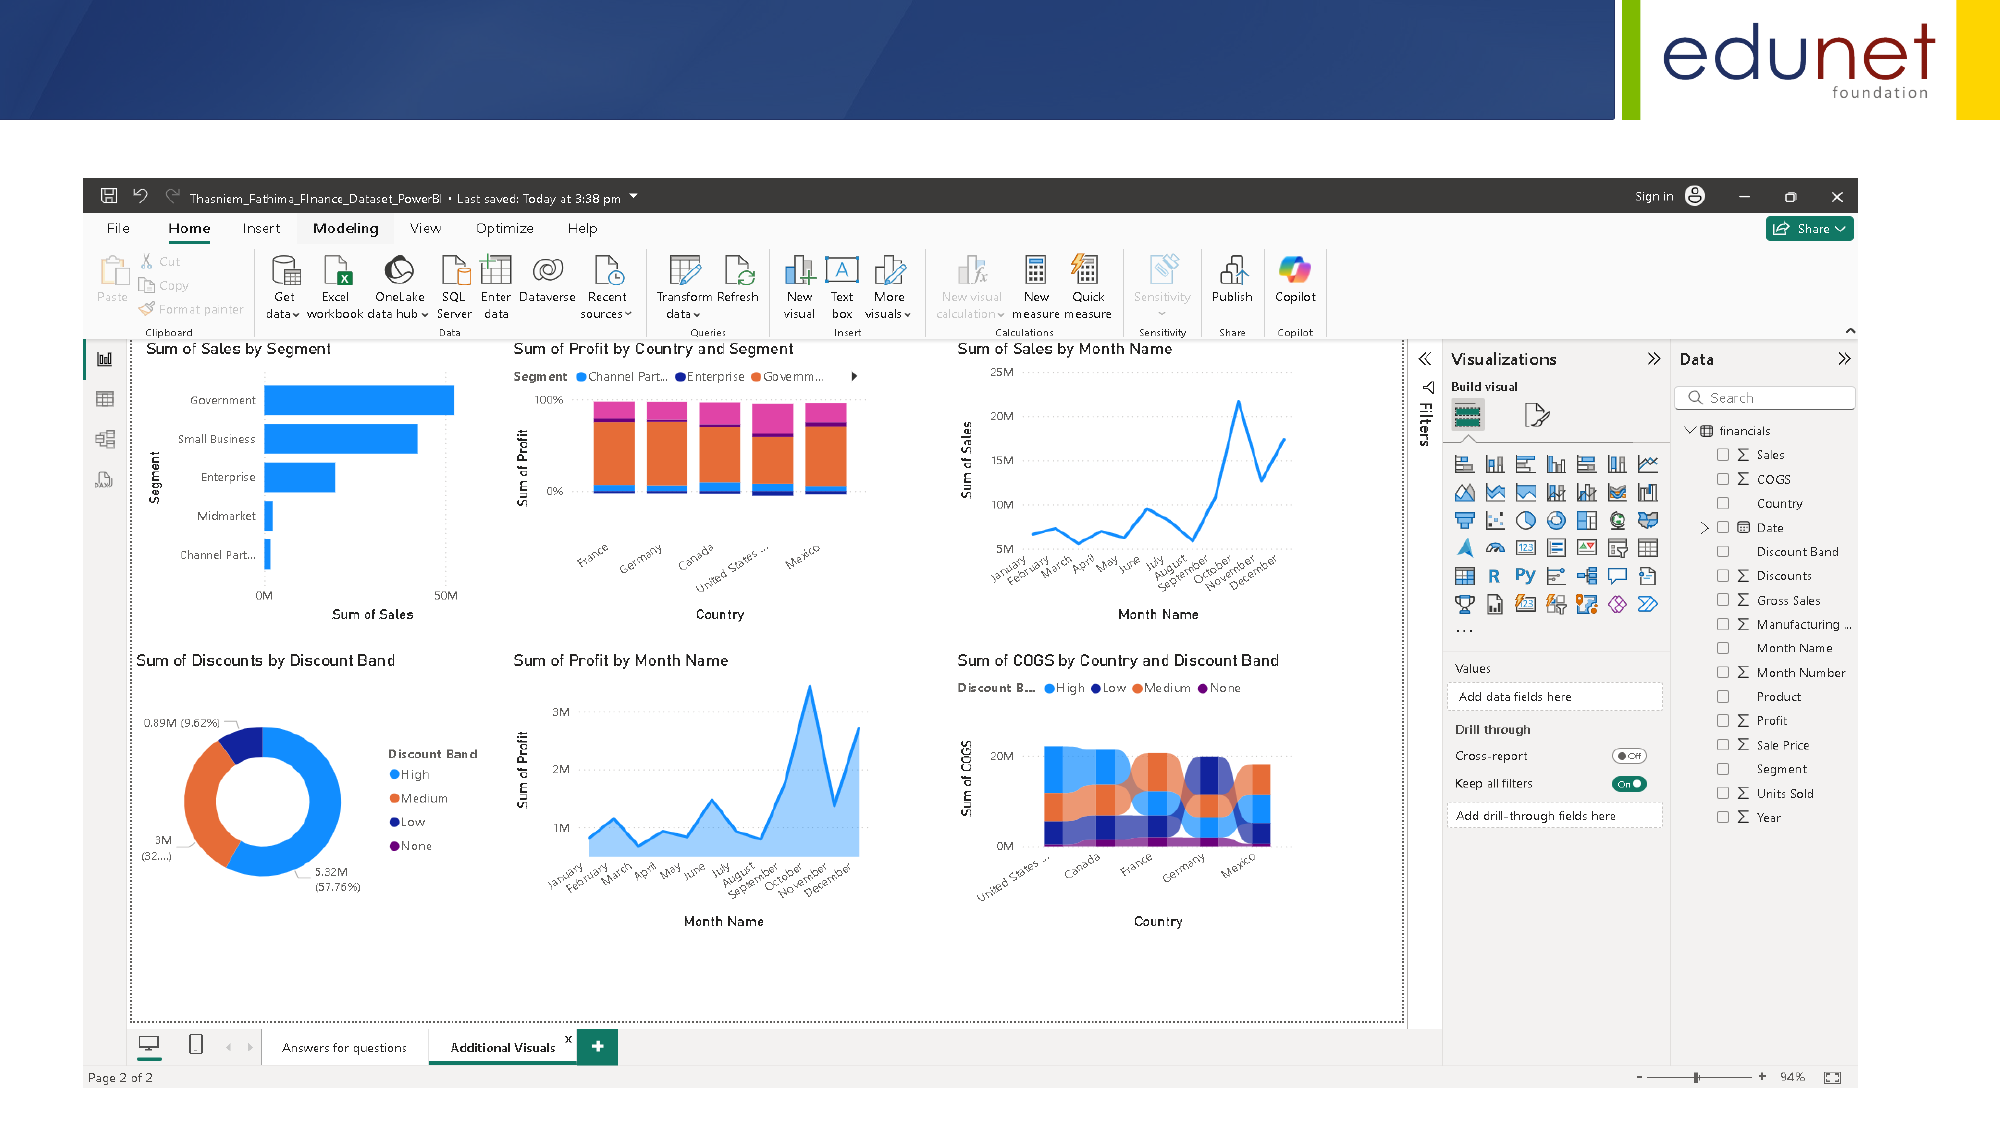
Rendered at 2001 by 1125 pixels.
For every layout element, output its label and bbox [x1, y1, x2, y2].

picture [1652, 12, 1948, 108]
picture [82, 178, 1858, 1089]
